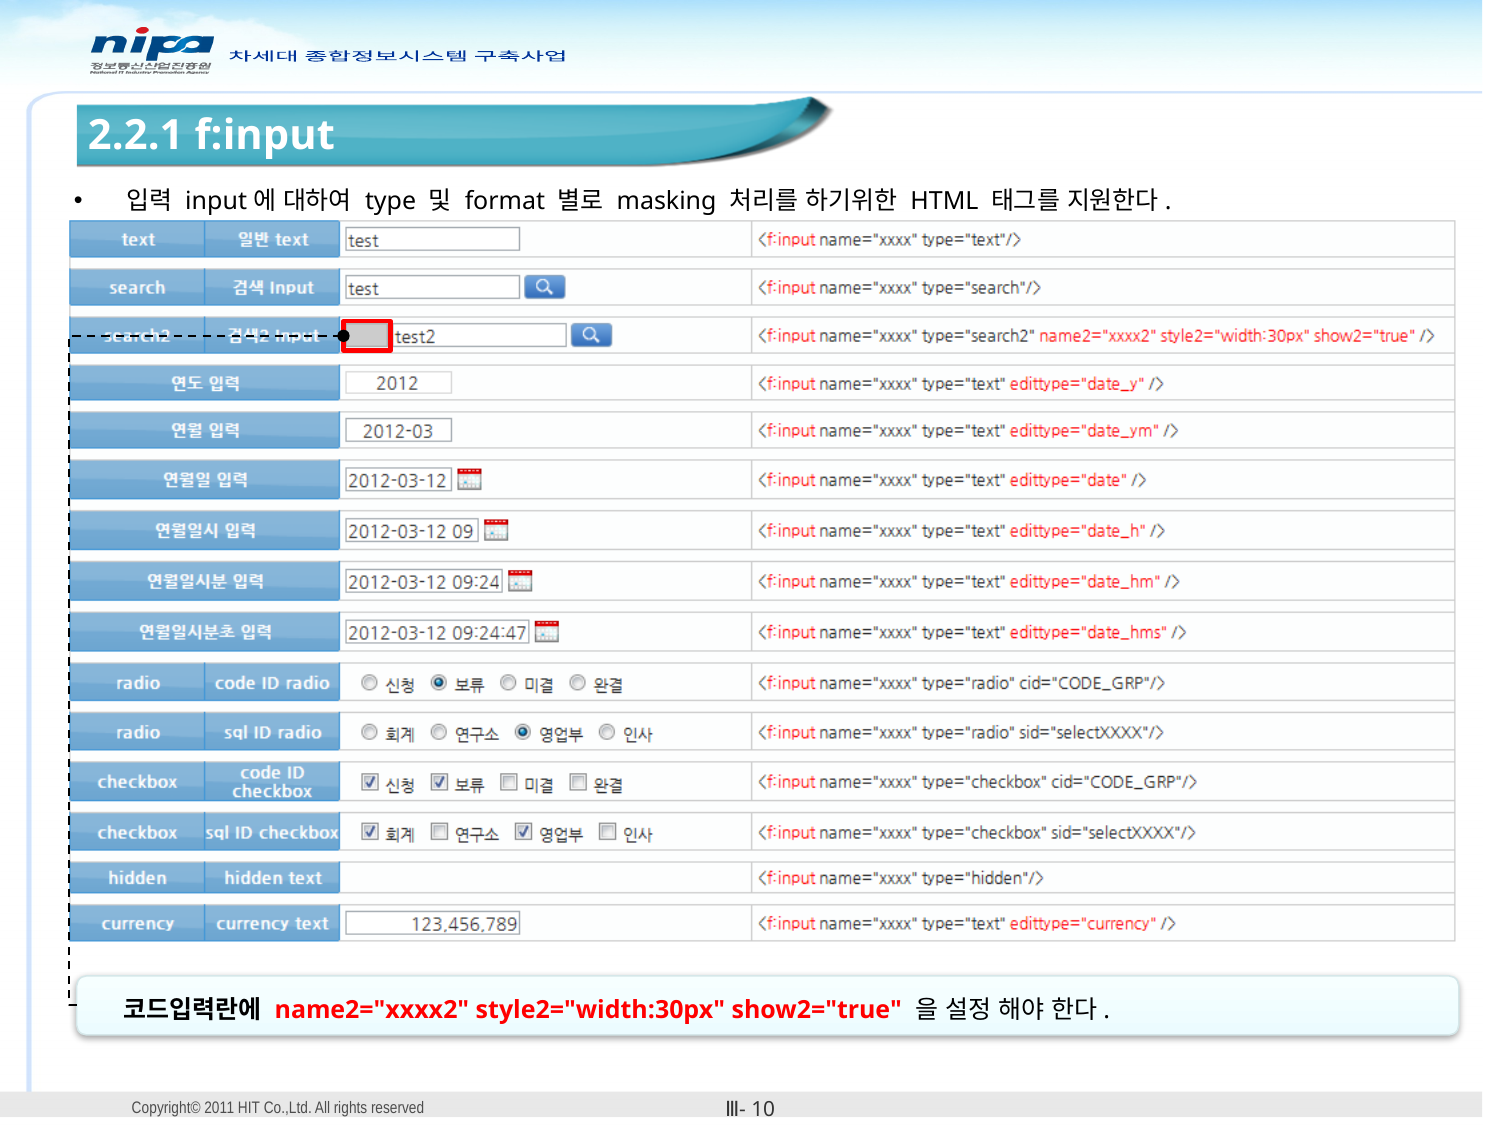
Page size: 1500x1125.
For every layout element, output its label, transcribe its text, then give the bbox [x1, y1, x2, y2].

text_box 입력 input에 대하여 type 및 format 별로 masking 처리를 하기위한 HTML 태그를 지원한다. [59, 177, 1430, 222]
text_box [76, 335, 344, 1006]
text_box 코드입력란에 name2="xxxx2" style2="width:30px" show2="true" 을 설정 해야 한다. [75, 975, 1460, 1036]
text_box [76, 88, 857, 173]
picture [0, 0, 1483, 1125]
